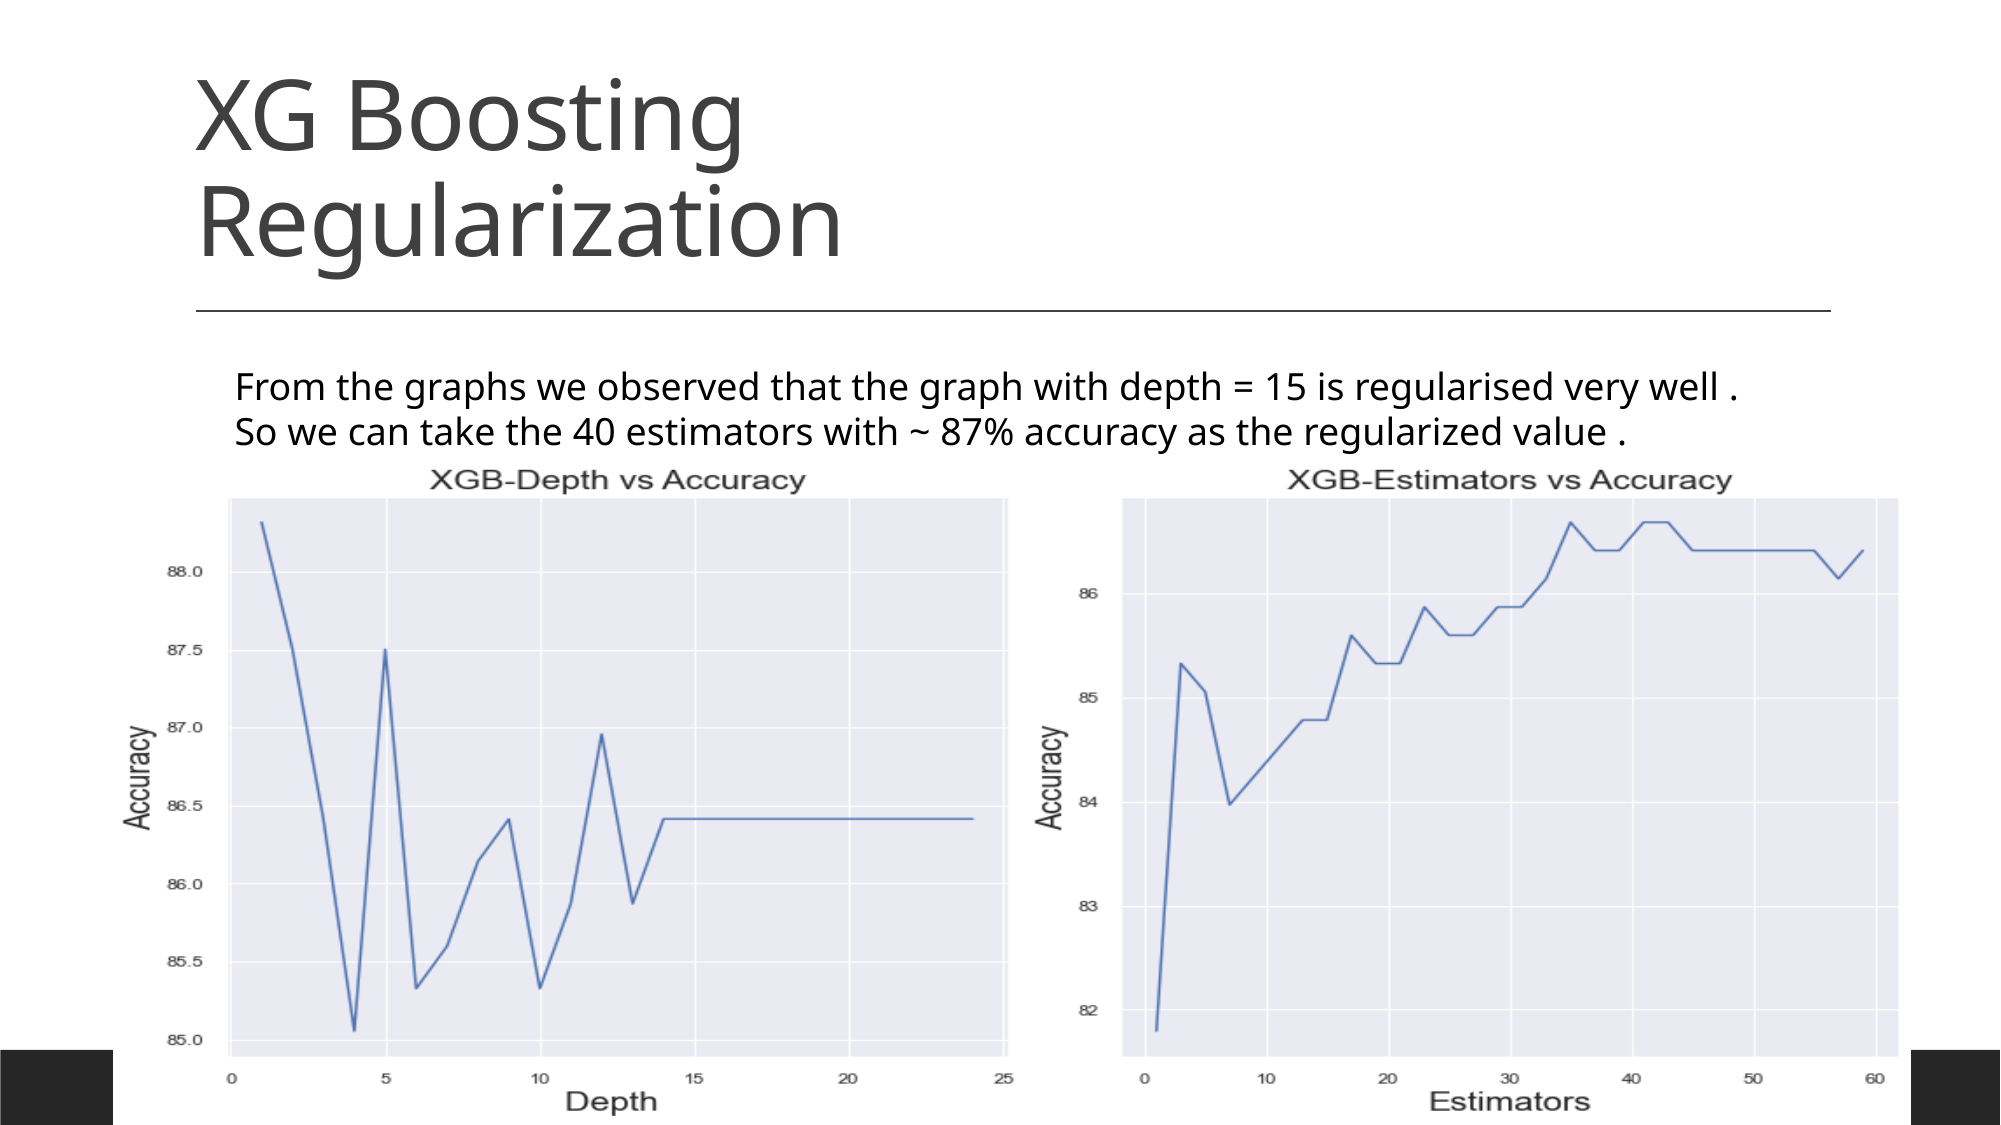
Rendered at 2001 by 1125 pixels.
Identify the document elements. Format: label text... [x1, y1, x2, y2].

picture [112, 460, 1912, 1125]
text_box From the graphs we observed that the graph with depth = 15 is regularised very well . So we can take the 40 estimators with ~ 87% accuracy as the regularized value . [219, 355, 1796, 457]
title XG Boosting Regularization [180, 47, 1830, 285]
